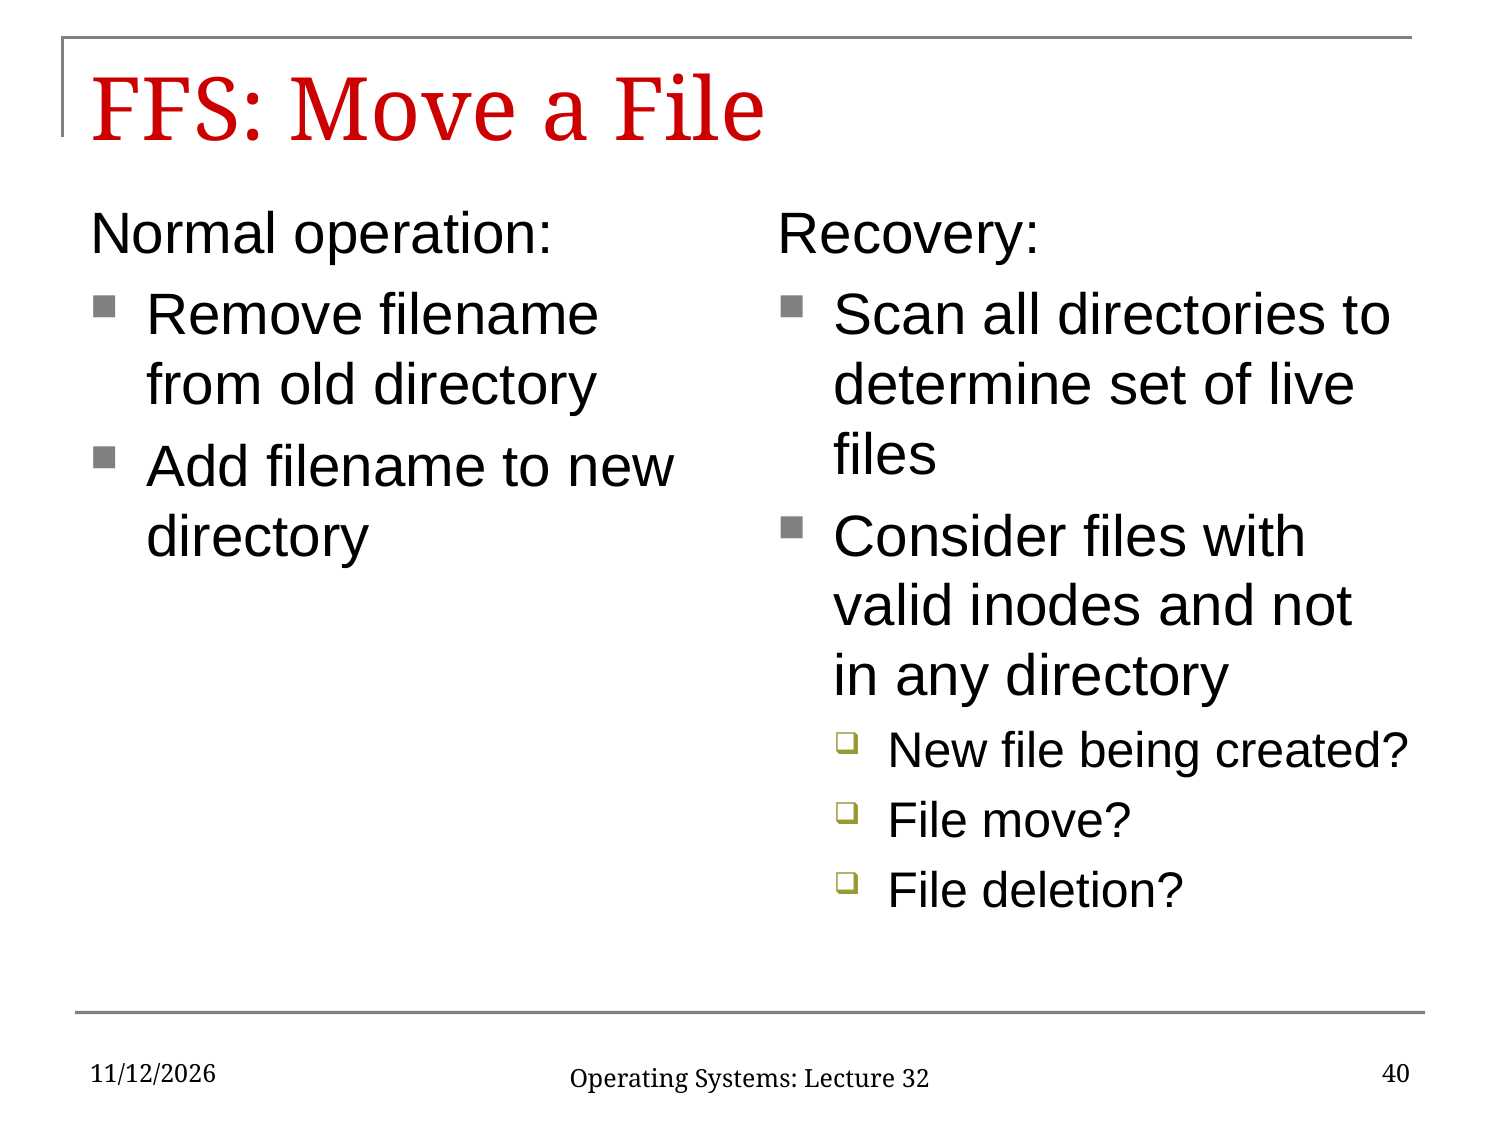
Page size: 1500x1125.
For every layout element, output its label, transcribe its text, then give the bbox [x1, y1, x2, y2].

list Recovery: Scan all directories to determine set of live files Consider files with valid inodes and not in any directory New file being created? File move? File deletion? [762, 187, 1425, 1006]
slide_number 40 [1074, 1023, 1426, 1100]
footer Operating Systems: Lecture 32 [512, 1024, 988, 1101]
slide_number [74, 1023, 426, 1100]
list Normal operation: Remove filename from old directory Add filename to new directory [75, 187, 738, 1006]
title FFS: Move a File [75, 45, 1425, 163]
